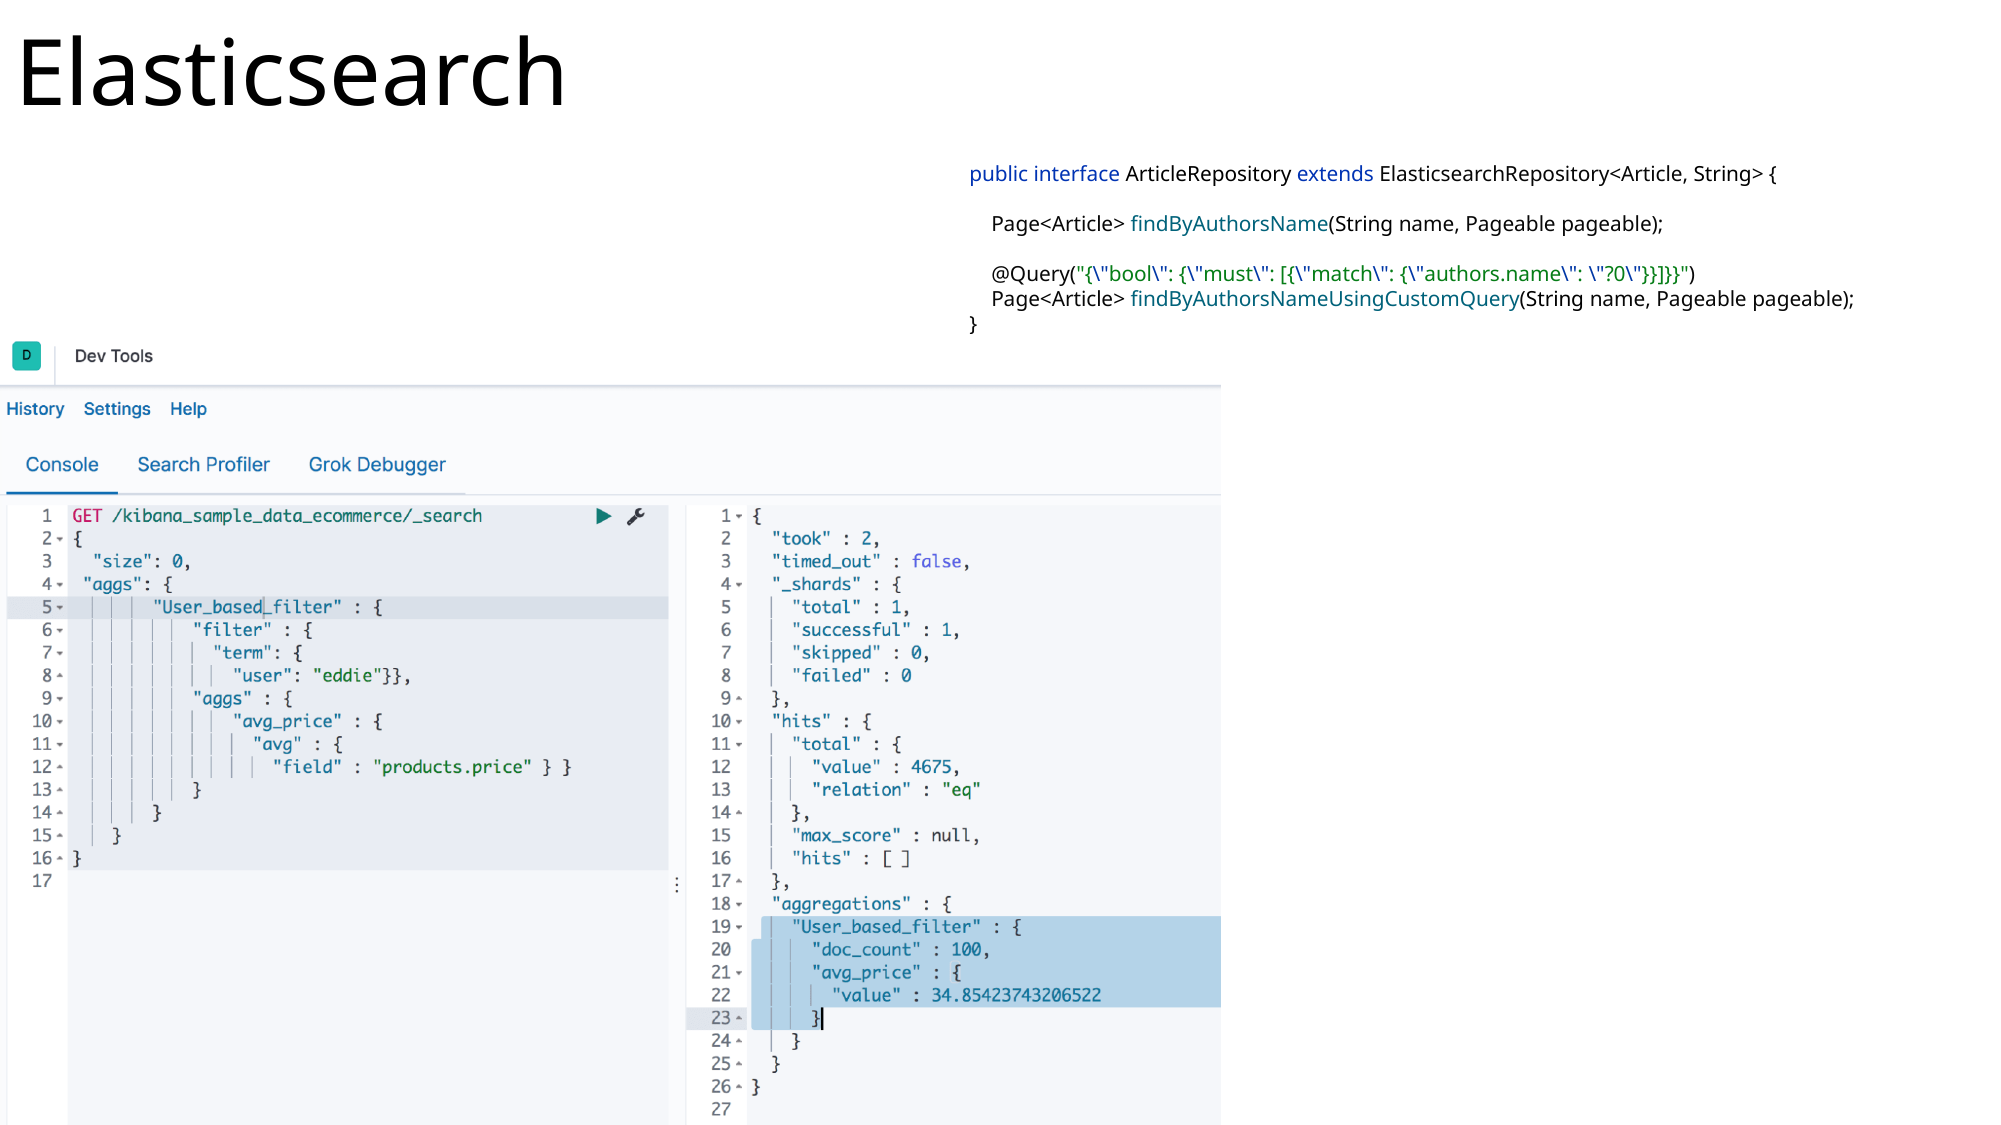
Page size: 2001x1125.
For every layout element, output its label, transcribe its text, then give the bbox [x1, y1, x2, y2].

text_box public interface ArticleRepository extends ElasticsearchRepository<Article, String> { Page<Article> findByAuthorsName(String name, Pageable pageable); @Query("{\"bool\": {\"must\": [{\"match\": {\"authors.name\": \"?0\"}}]}}") Page<Article> findByAuthorsNameUsingCustomQuery(String name, Pageable pageable); } [954, 153, 2000, 343]
picture [0, 334, 1221, 1125]
title Elasticsearch [0, 0, 1080, 153]
